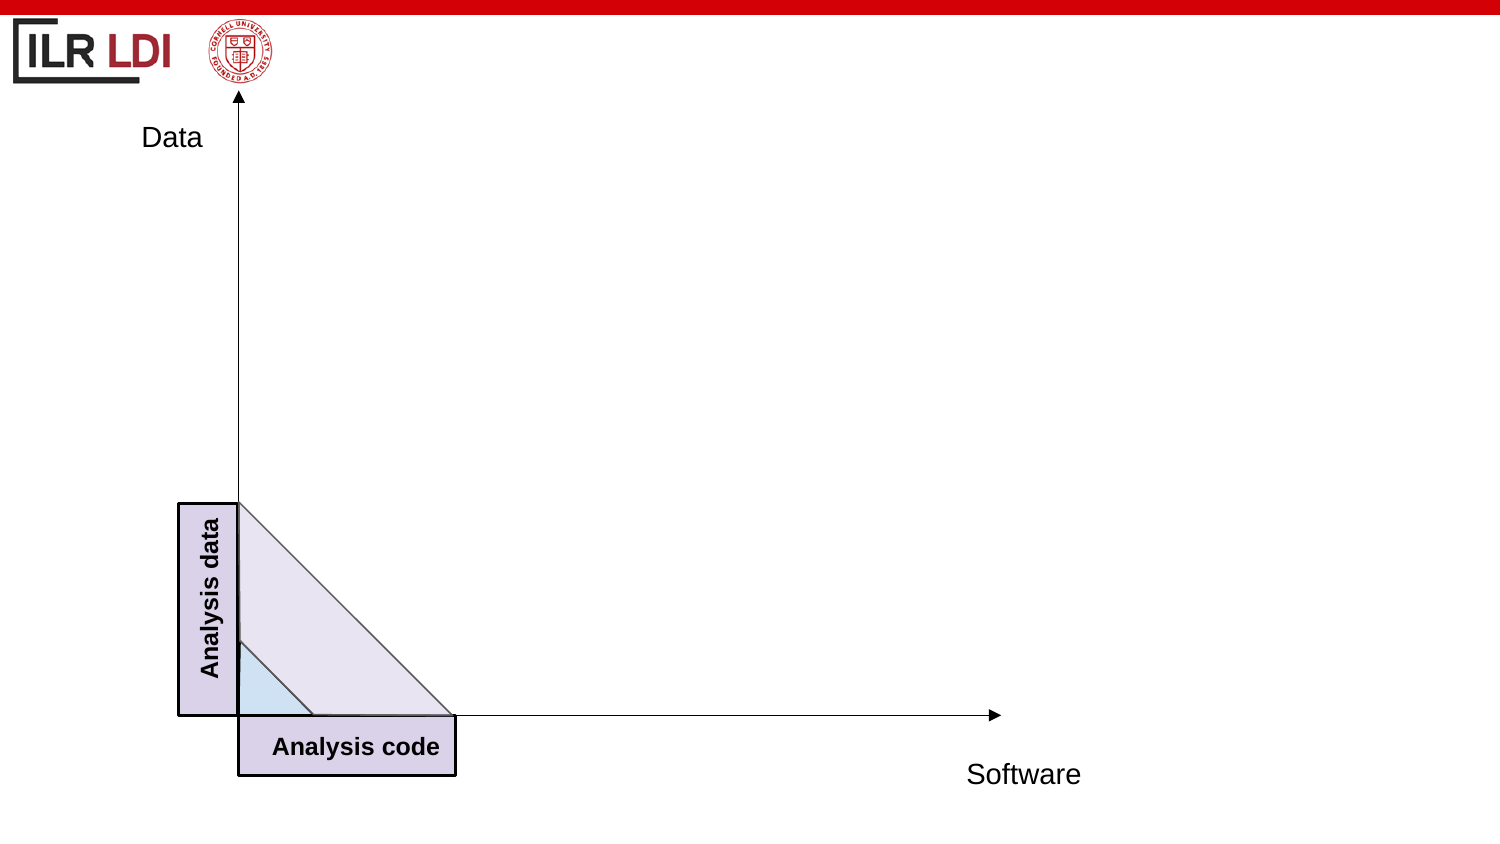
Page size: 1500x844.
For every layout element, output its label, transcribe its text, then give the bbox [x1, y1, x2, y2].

picture [0, 15, 301, 102]
text_box Analysis data [178, 503, 234, 716]
text_box Analysis code [238, 723, 456, 776]
text_box Data [126, 102, 227, 168]
text_box [244, 647, 311, 714]
text_box Software [951, 740, 1500, 806]
text_box [244, 507, 451, 714]
